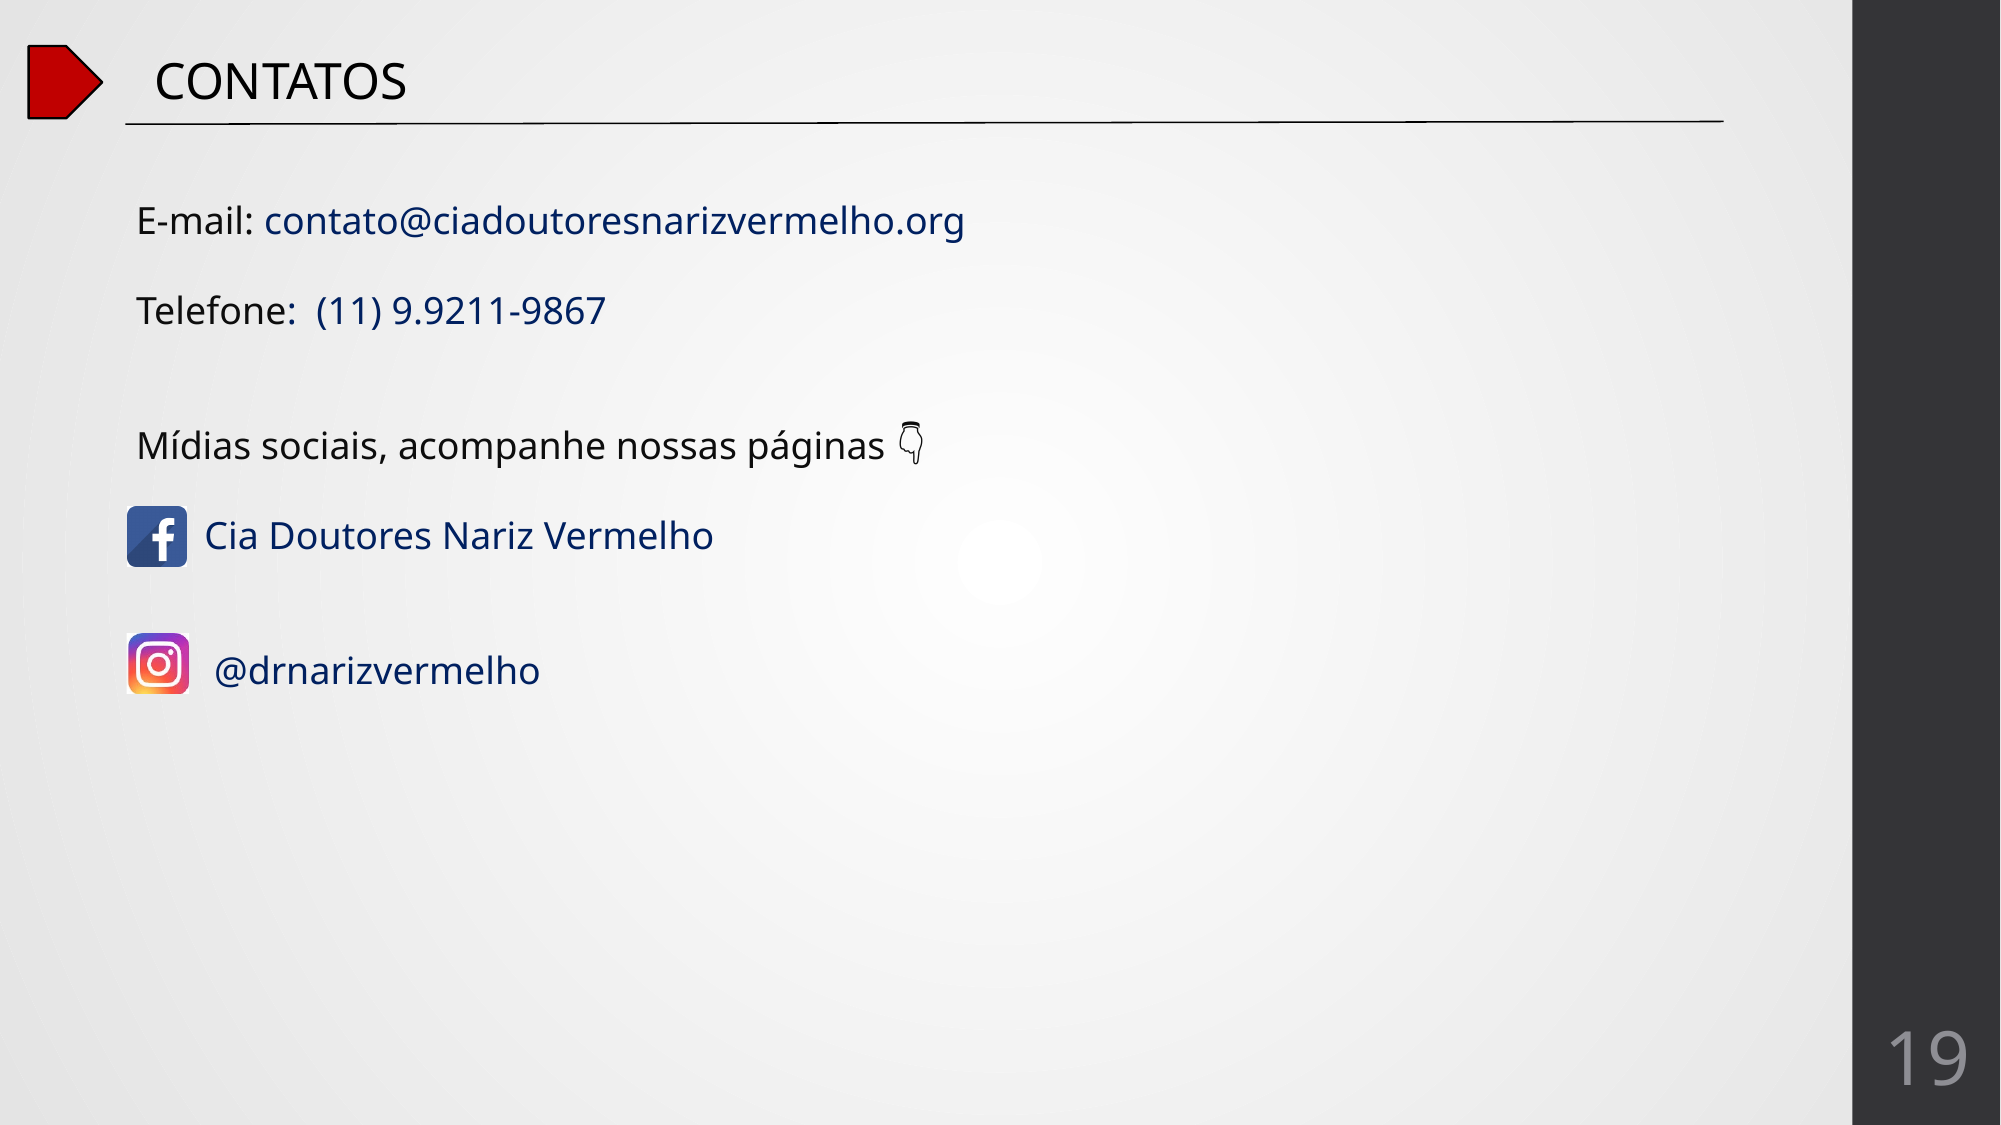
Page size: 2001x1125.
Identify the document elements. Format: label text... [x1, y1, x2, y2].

text_box E-mail: contato@ciadoutoresnarizvermelho.org Telefone: (11) 9.9211-9867 Mídias sociais, acompanhe nossas páginas 👇 Cia Doutores Nariz Vermelho @drnarizvermelho [121, 145, 1710, 835]
picture [127, 506, 188, 567]
text_box [27, 44, 104, 120]
slide_number 19 [1852, 1012, 2000, 1110]
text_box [125, 121, 1724, 125]
picture [126, 633, 190, 694]
text_box CONTATOS [139, 42, 424, 117]
